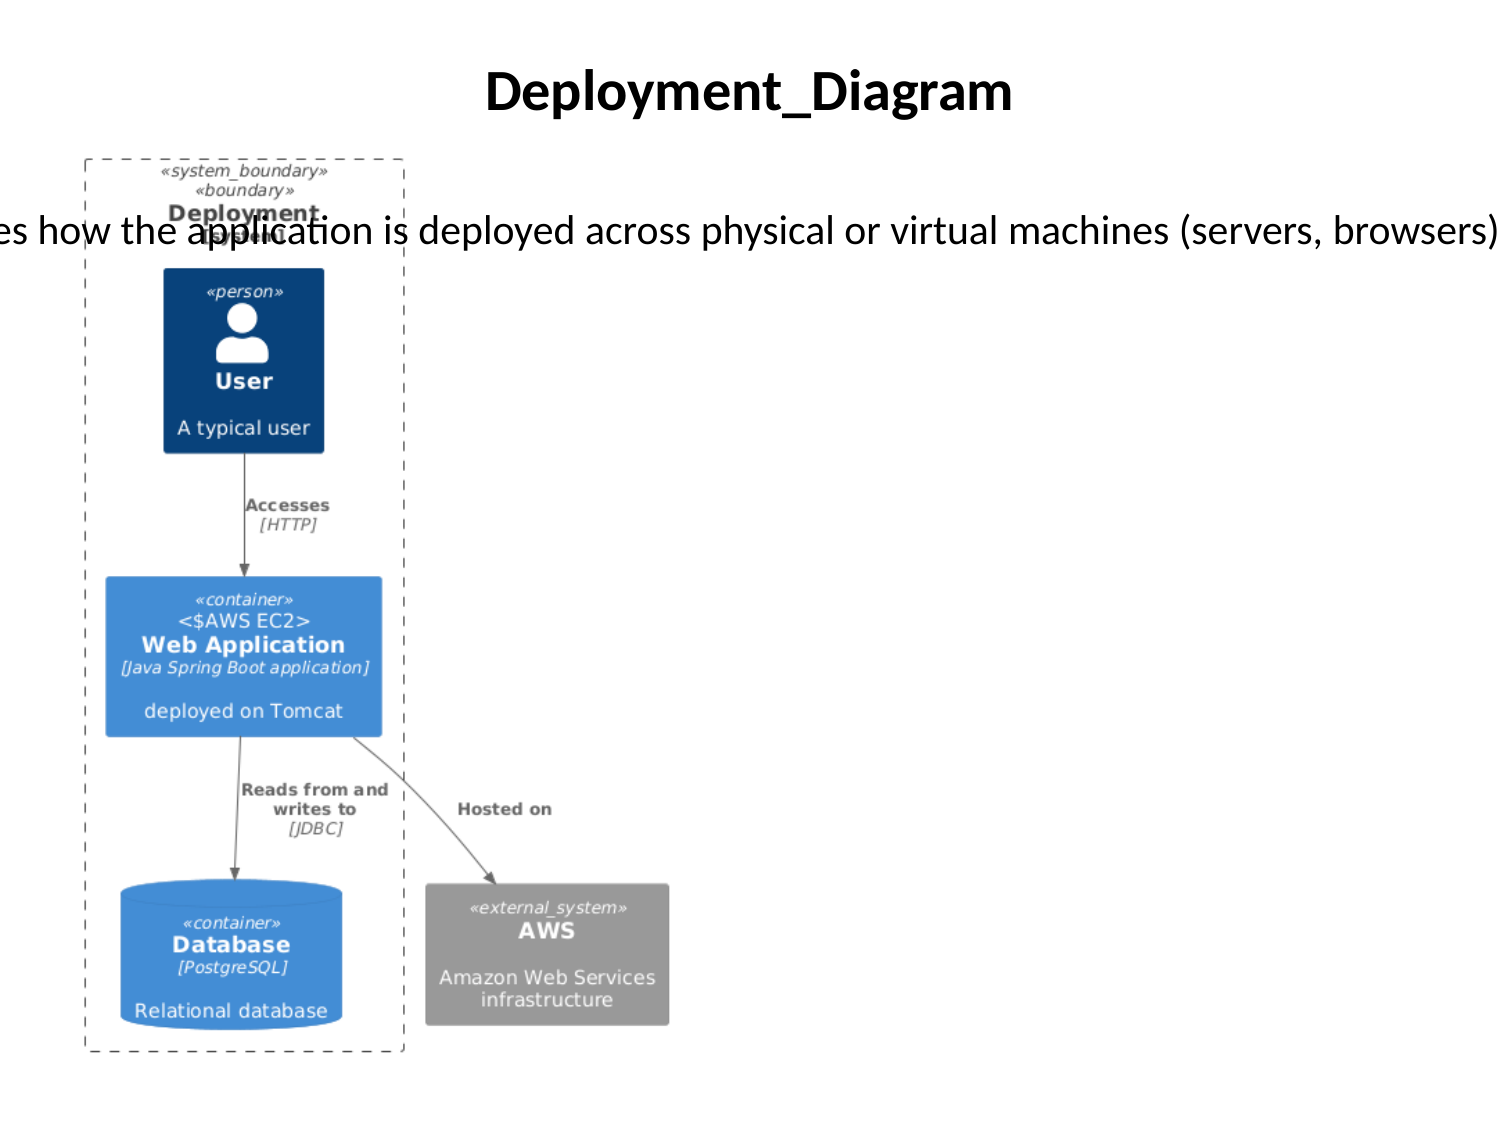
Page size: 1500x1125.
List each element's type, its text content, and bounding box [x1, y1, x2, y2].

text_box Deployment_Diagram [470, 45, 1030, 130]
picture [74, 149, 676, 1058]
text_box ** Illustrates how the application is deployed across physical or virtual machines (servers, browsers). (While simple here, useful for completeness). [0, 149, 73, 260]
text_box ** Illustrates how the application is deployed across physical or virtual machines (servers, browsers). (While simple here, useful for completeness). [676, 149, 1500, 260]
